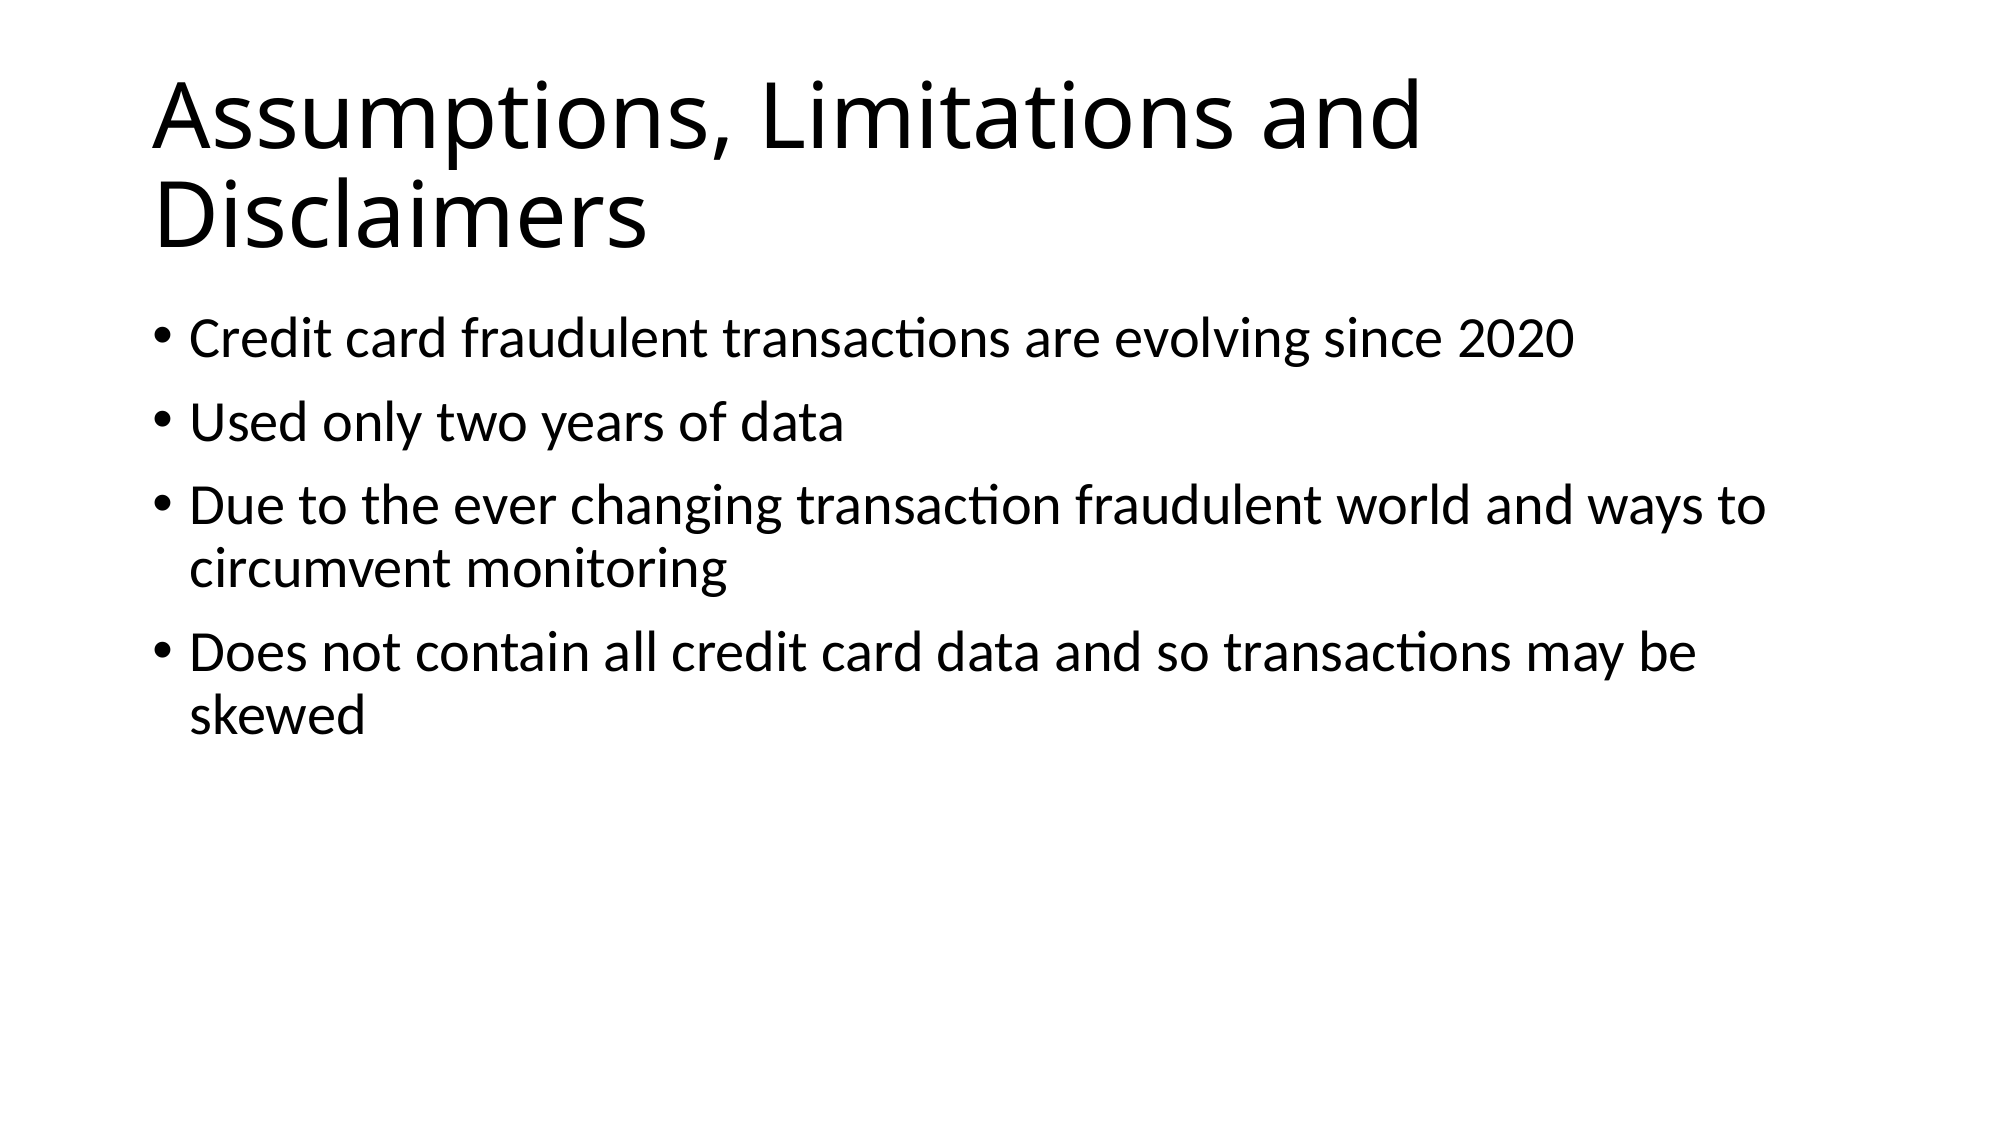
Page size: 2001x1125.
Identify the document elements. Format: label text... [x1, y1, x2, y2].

title Assumptions, Limitations and Disclaimers [137, 59, 1863, 278]
list Credit card fraudulent transactions are evolving since 2020 Used only two years of data Due to the ever changing transaction fraudulent world and ways to circumvent monitoring Does not contain all credit card data and so transactions may be skewed [137, 299, 1863, 1014]
